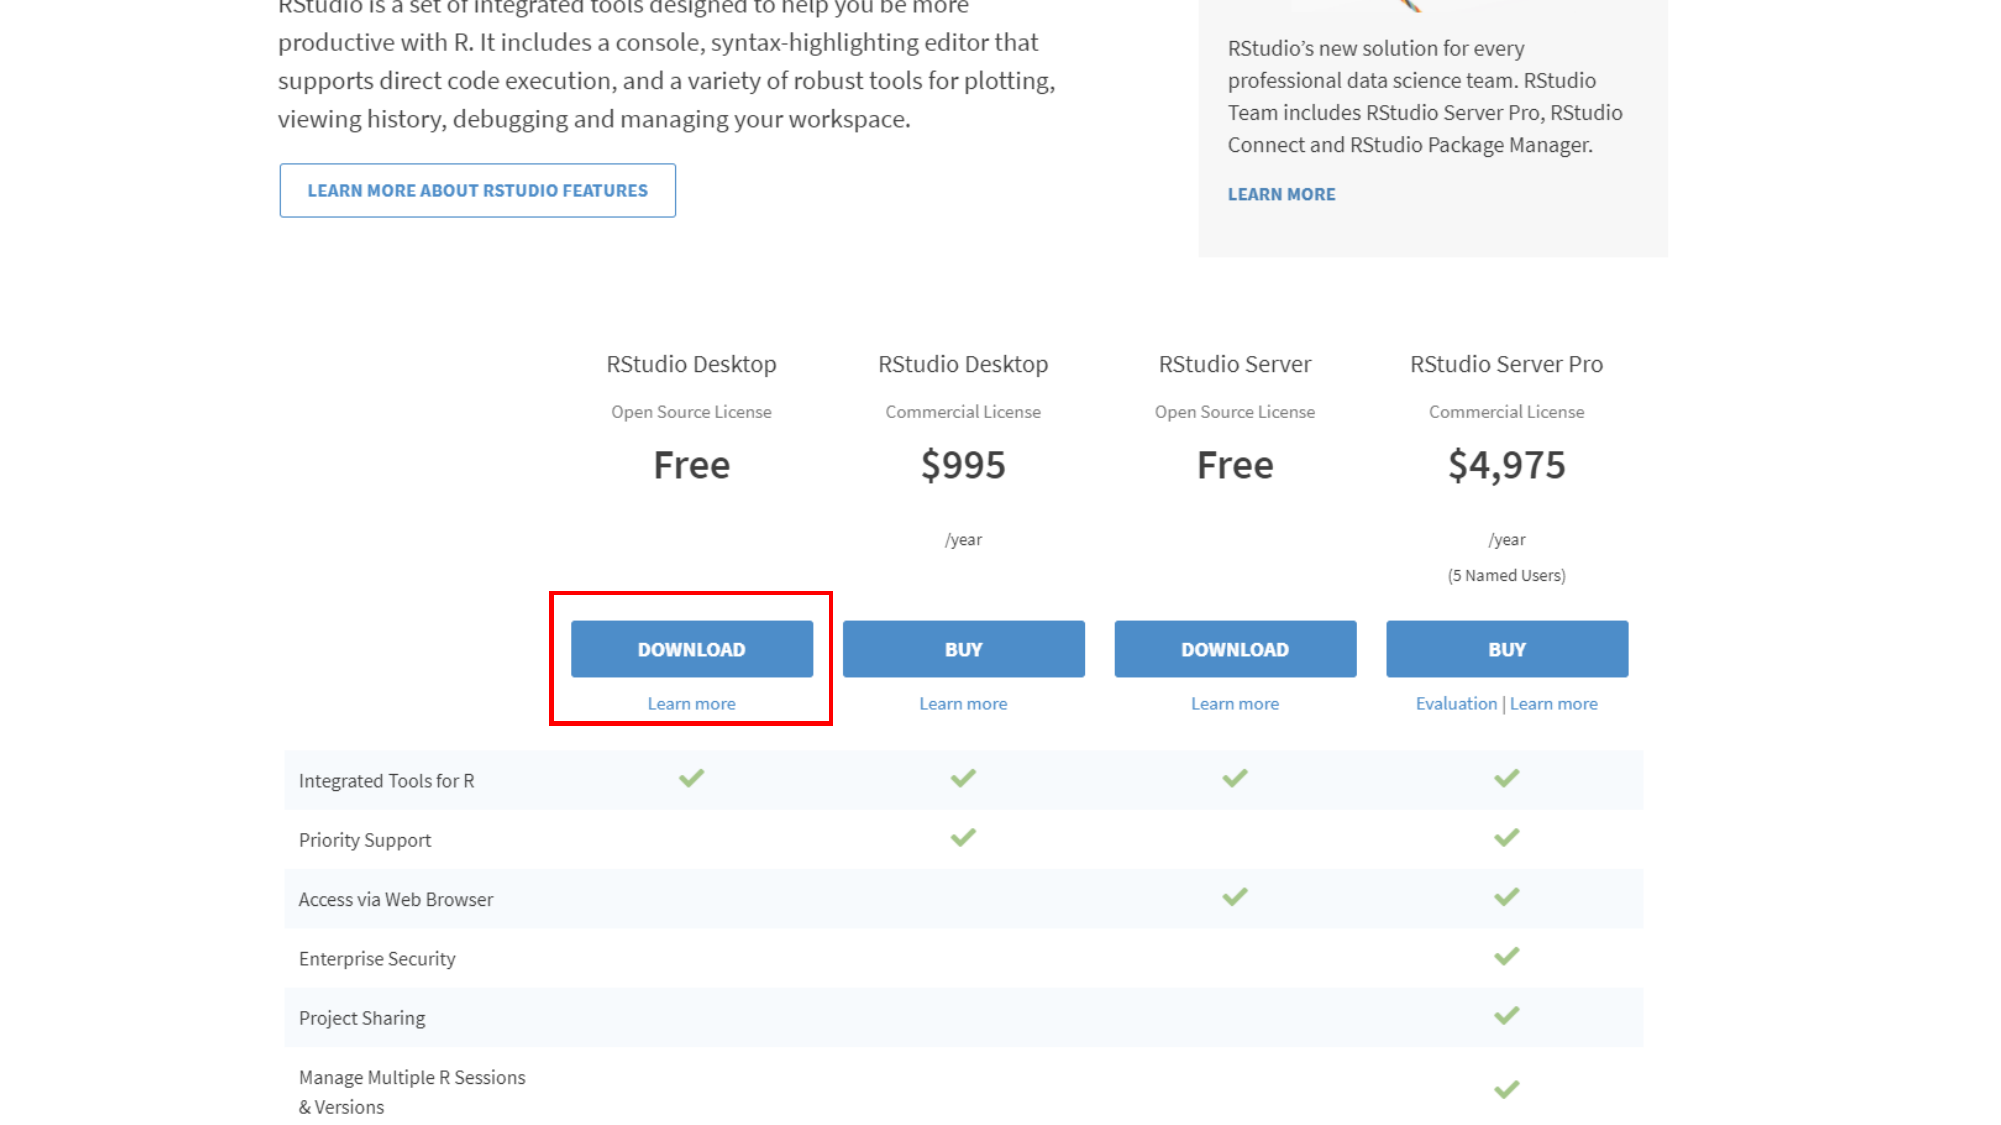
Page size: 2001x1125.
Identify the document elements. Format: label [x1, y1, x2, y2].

picture [181, 0, 1819, 1125]
